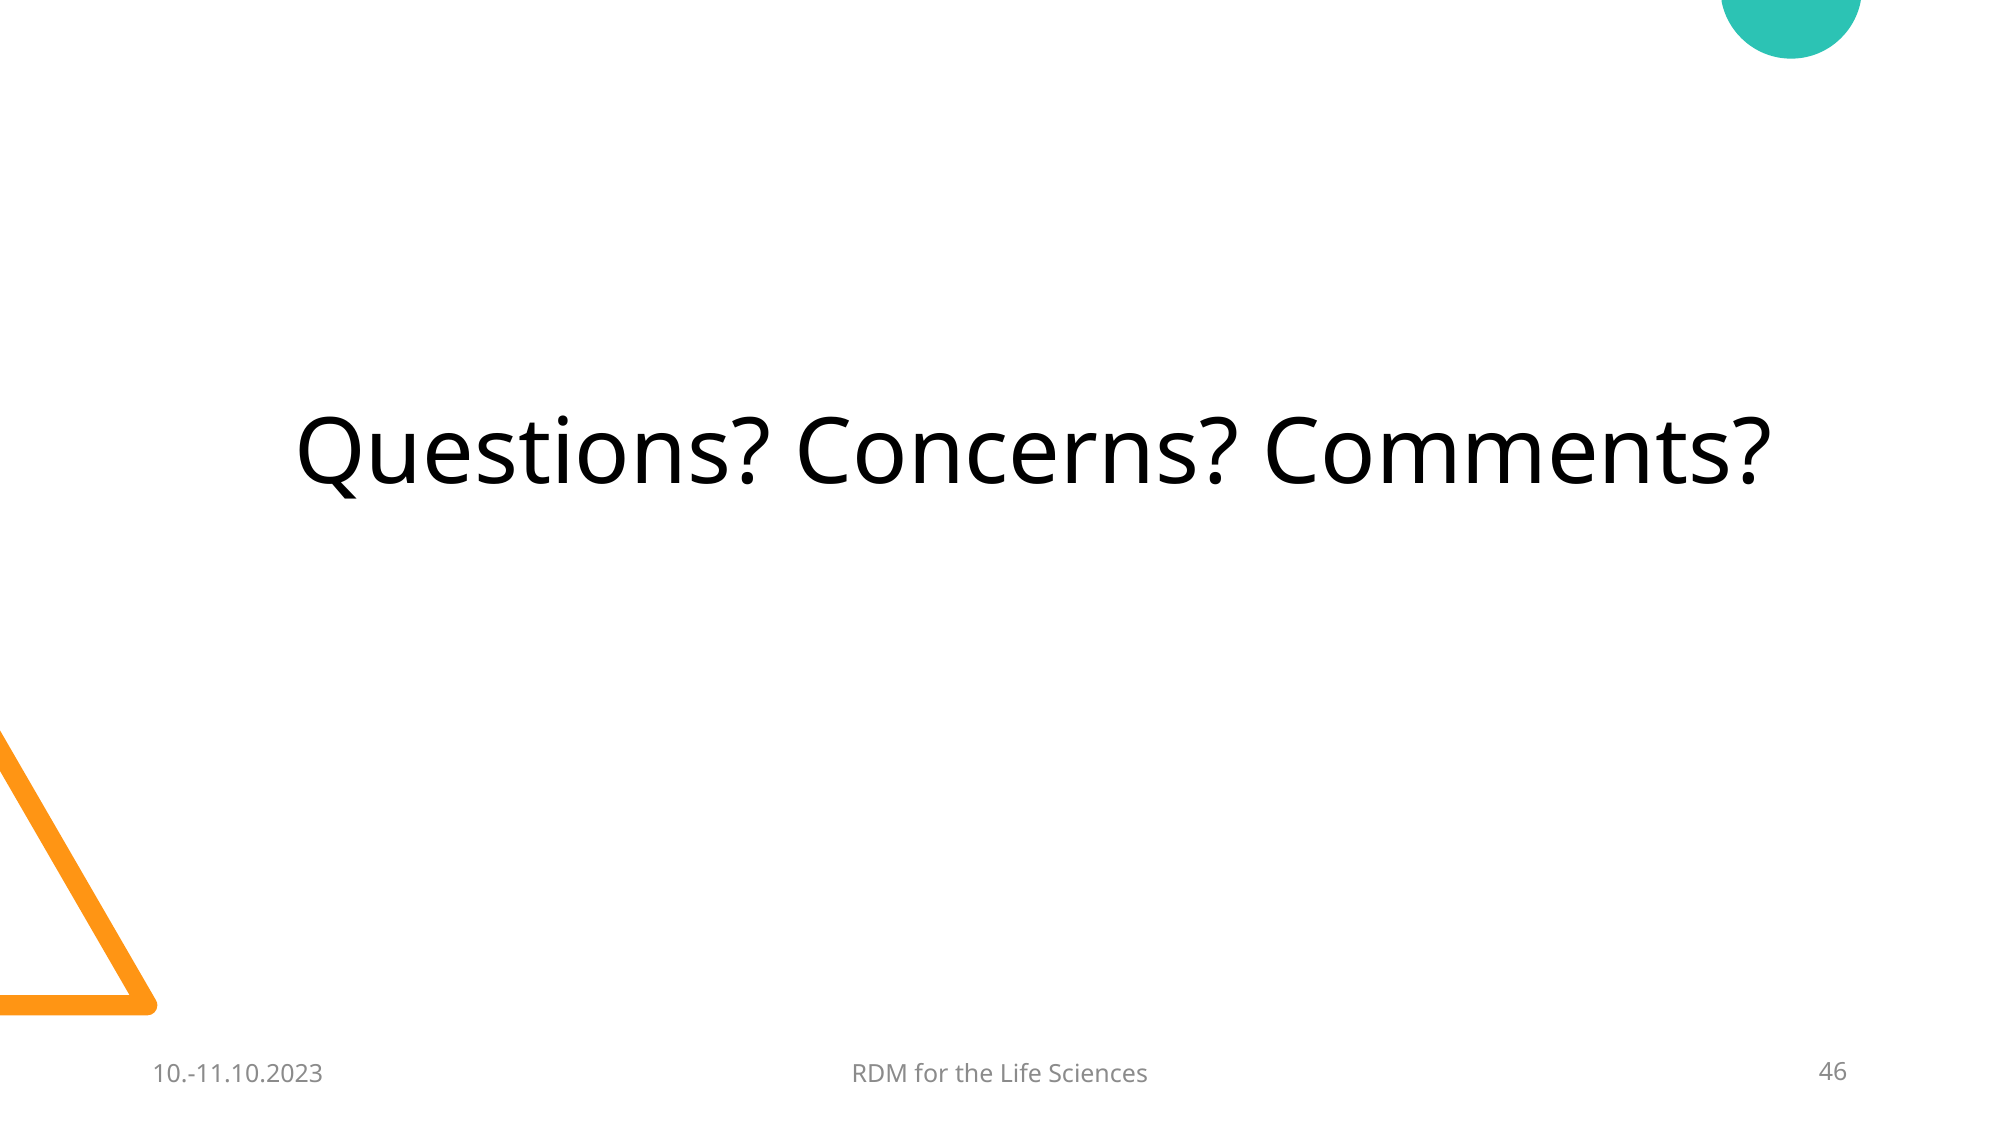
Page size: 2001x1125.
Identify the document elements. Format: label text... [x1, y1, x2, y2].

footer RDM for the Life Sciences [662, 1042, 1338, 1103]
slide_number 46 [1412, 1042, 1863, 1103]
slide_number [137, 1042, 588, 1103]
title Questions? Concerns? Comments? [171, 345, 1897, 563]
